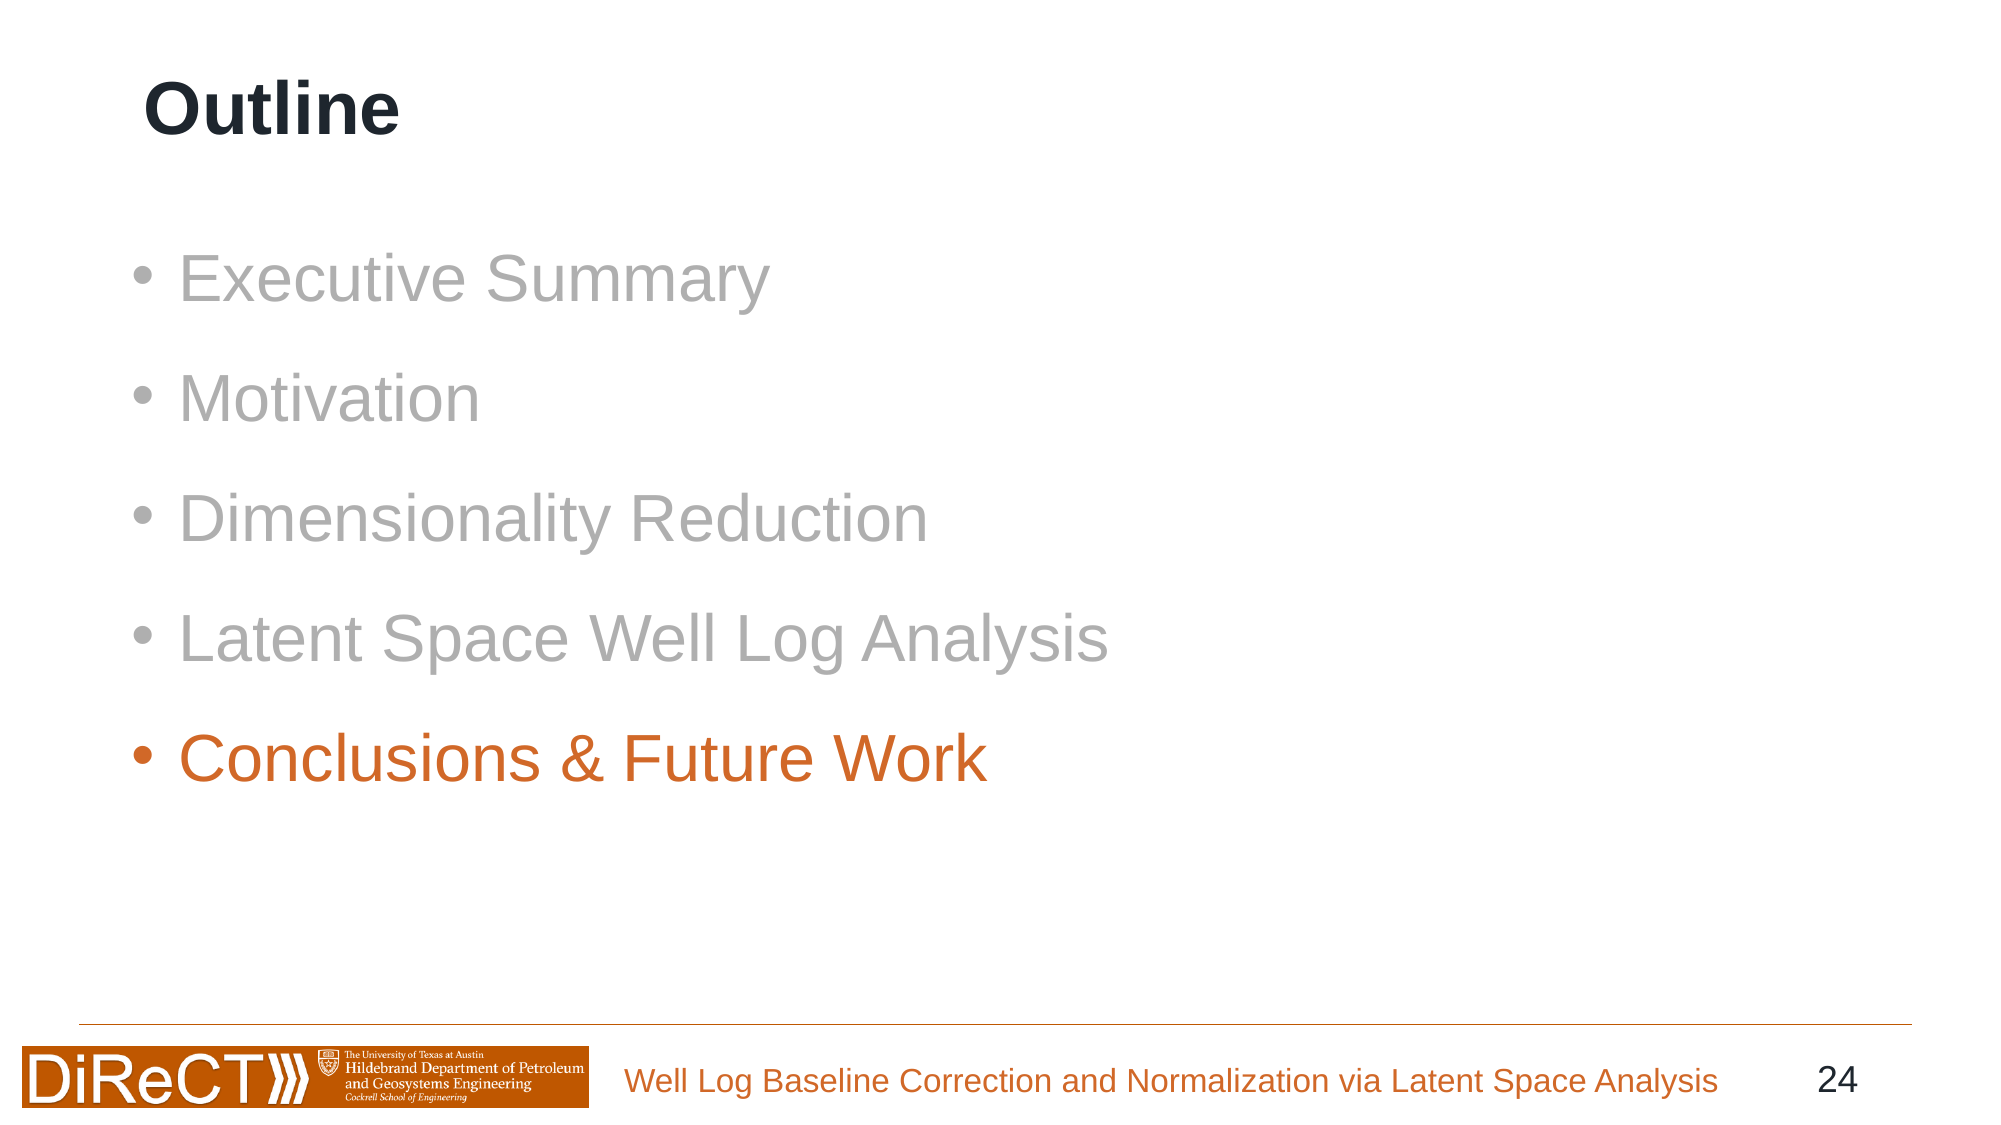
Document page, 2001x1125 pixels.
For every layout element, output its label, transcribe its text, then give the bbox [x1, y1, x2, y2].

picture [22, 1046, 589, 1108]
text_box Well Log Baseline Correction and Normalization via Latent Space Analysis [609, 1052, 1800, 1107]
text_box Outline [129, 52, 1795, 158]
text_box Executive Summary Motivation Dimensionality Reduction Latent Space Well Log Analysis Conclusions & Future Work [116, 187, 1824, 802]
text_box [608, 1038, 1432, 1109]
